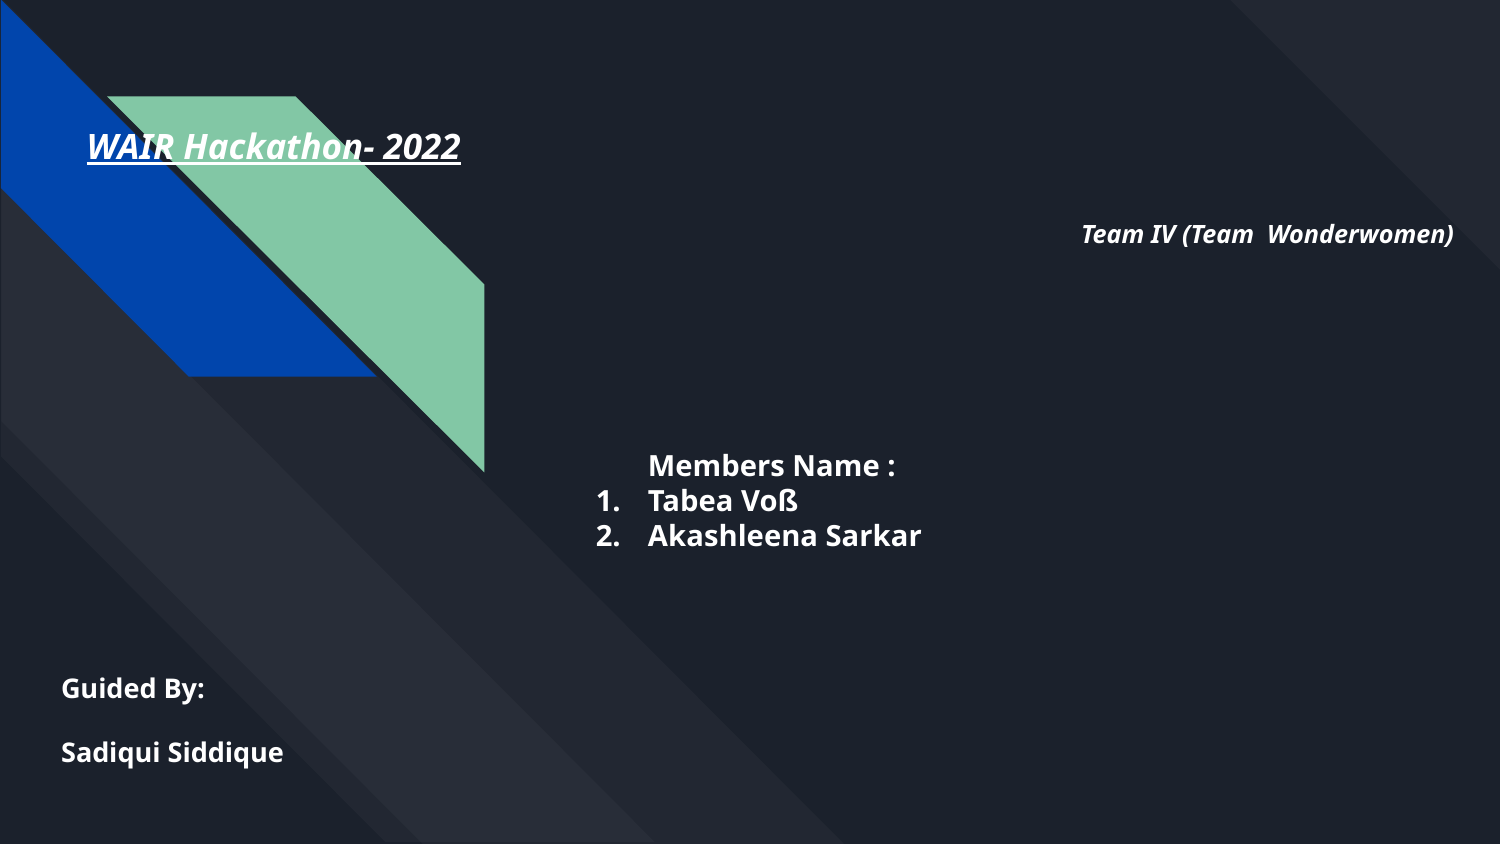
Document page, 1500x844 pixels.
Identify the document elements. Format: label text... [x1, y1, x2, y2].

title WAIR Hackathon- 2022 Team IV (Team Wonderwomen) [71, 109, 1470, 266]
subtitle Guided By: Sadiqui Siddique [45, 656, 1275, 793]
text_box Members Name : Tabea Voß Akashleena Sarkar [557, 432, 1423, 568]
